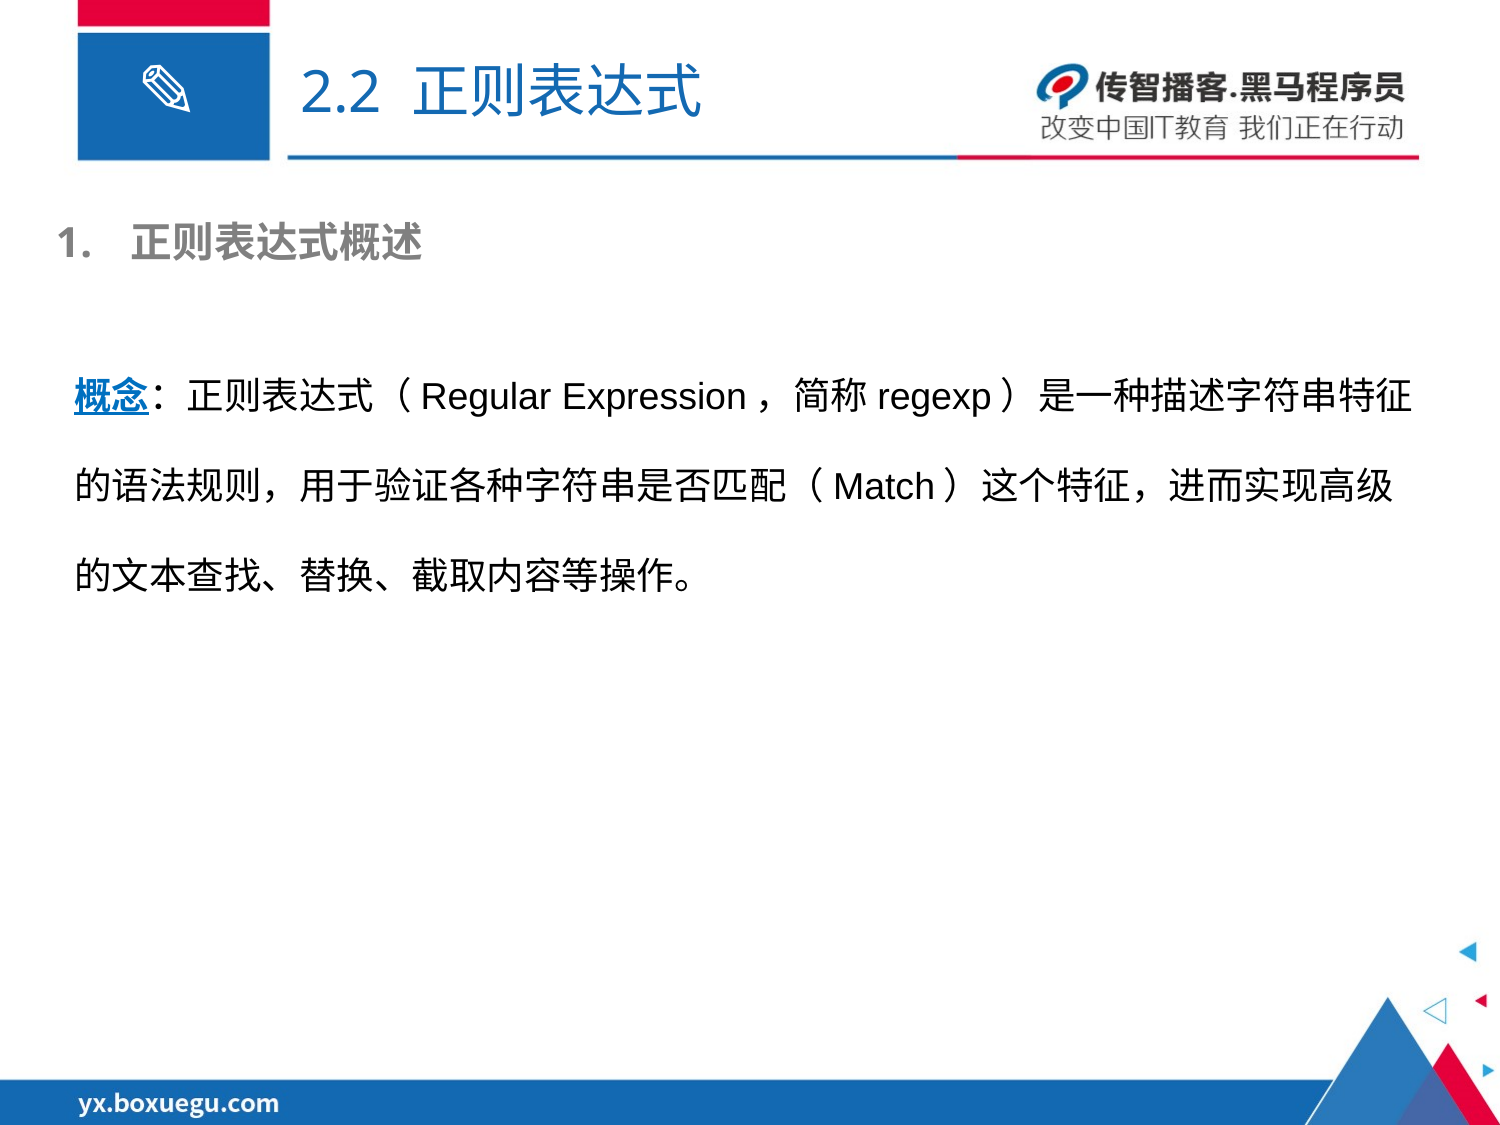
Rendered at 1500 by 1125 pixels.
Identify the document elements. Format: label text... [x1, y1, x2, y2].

text_box 正则表达式概述 [41, 208, 1424, 274]
text_box 概念：正则表达式（Regular Expression，简称regexp）是一种描述字符串特征的语法规则，用于验证各种字符串是否匹配（Match）这个特征，进而实现高级的文本查找、替换、截取内容等操作。 [59, 319, 1438, 605]
title 2.2 正则表达式 [285, 25, 1137, 153]
picture [0, 0, 1500, 1125]
